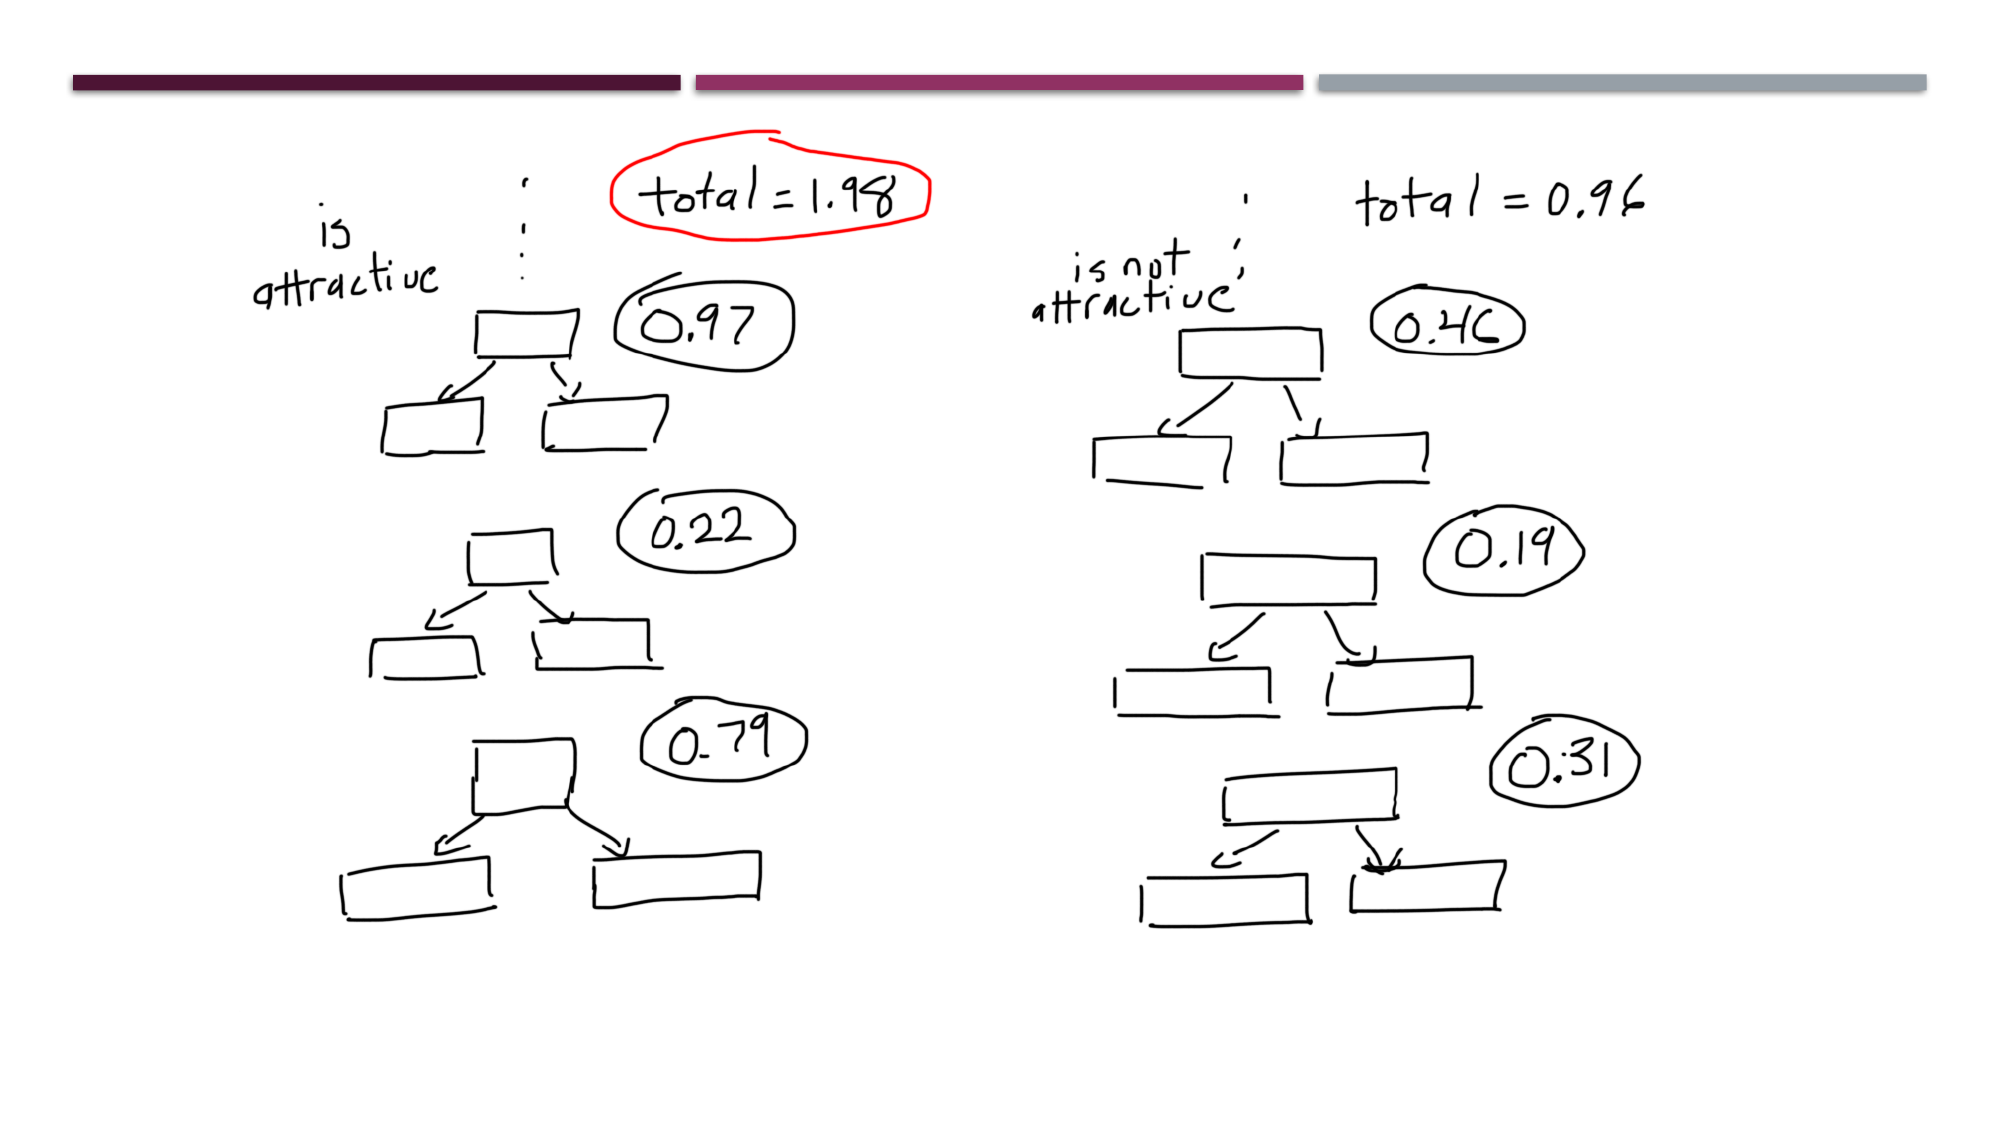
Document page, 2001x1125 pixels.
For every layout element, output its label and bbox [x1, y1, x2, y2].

picture [238, 106, 1727, 1013]
